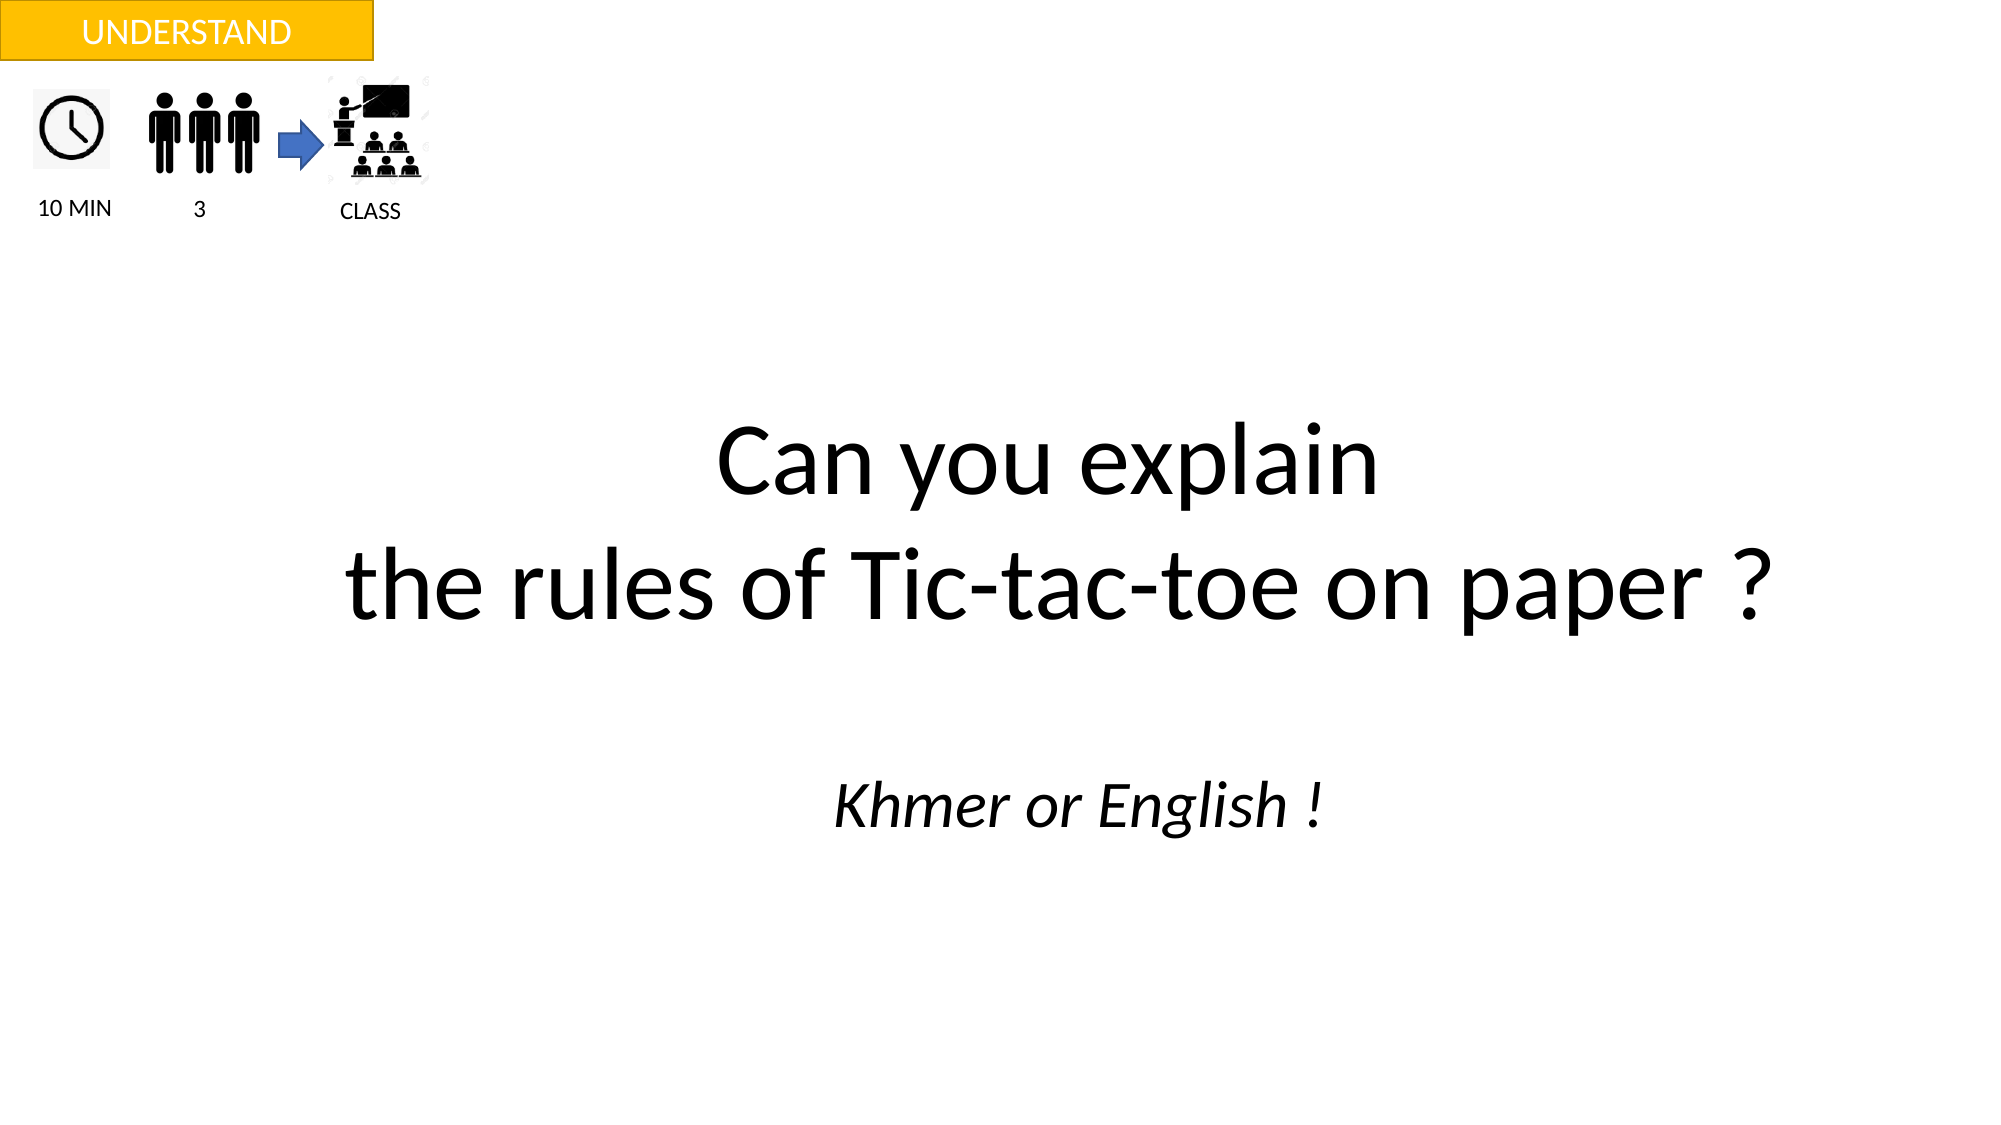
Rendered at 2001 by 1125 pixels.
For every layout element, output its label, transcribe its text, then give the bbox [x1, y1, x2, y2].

text_box [278, 118, 325, 172]
text_box Khmer or English ! [818, 753, 1341, 848]
text_box 3 [177, 184, 222, 230]
text_box Can you explain the rules of Tic-tac-toe on paper ? [329, 383, 1793, 648]
text_box 10 MIN [22, 183, 128, 229]
picture [33, 89, 110, 169]
text_box UNDERSTAND [0, 0, 374, 61]
text_box CLASS [325, 187, 417, 232]
picture [142, 89, 267, 179]
picture [328, 76, 429, 185]
